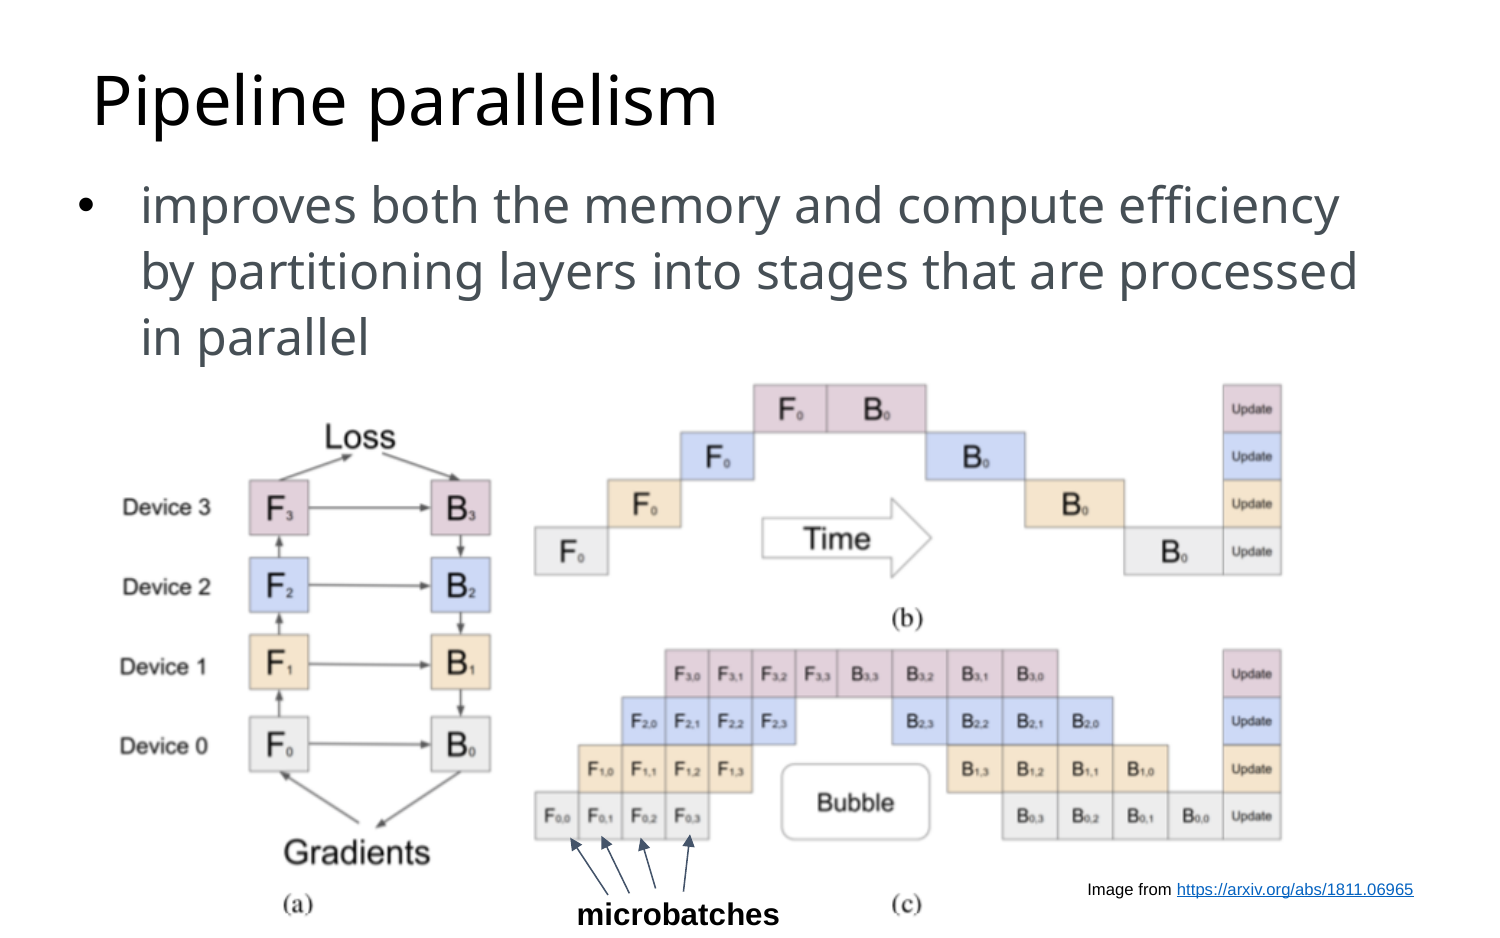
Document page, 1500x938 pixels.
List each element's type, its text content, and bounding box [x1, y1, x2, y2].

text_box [601, 835, 630, 894]
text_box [640, 837, 656, 889]
picture [45, 358, 1334, 938]
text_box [569, 837, 598, 896]
title Pipeline parallelism [76, 35, 1427, 172]
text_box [683, 834, 691, 892]
text_box Image from https://arxiv.org/abs/1811.06965 [1340, 863, 1482, 907]
list improves both the memory and compute efficiency by partitioning layers into stages that are processed in parallel [50, 160, 1406, 335]
